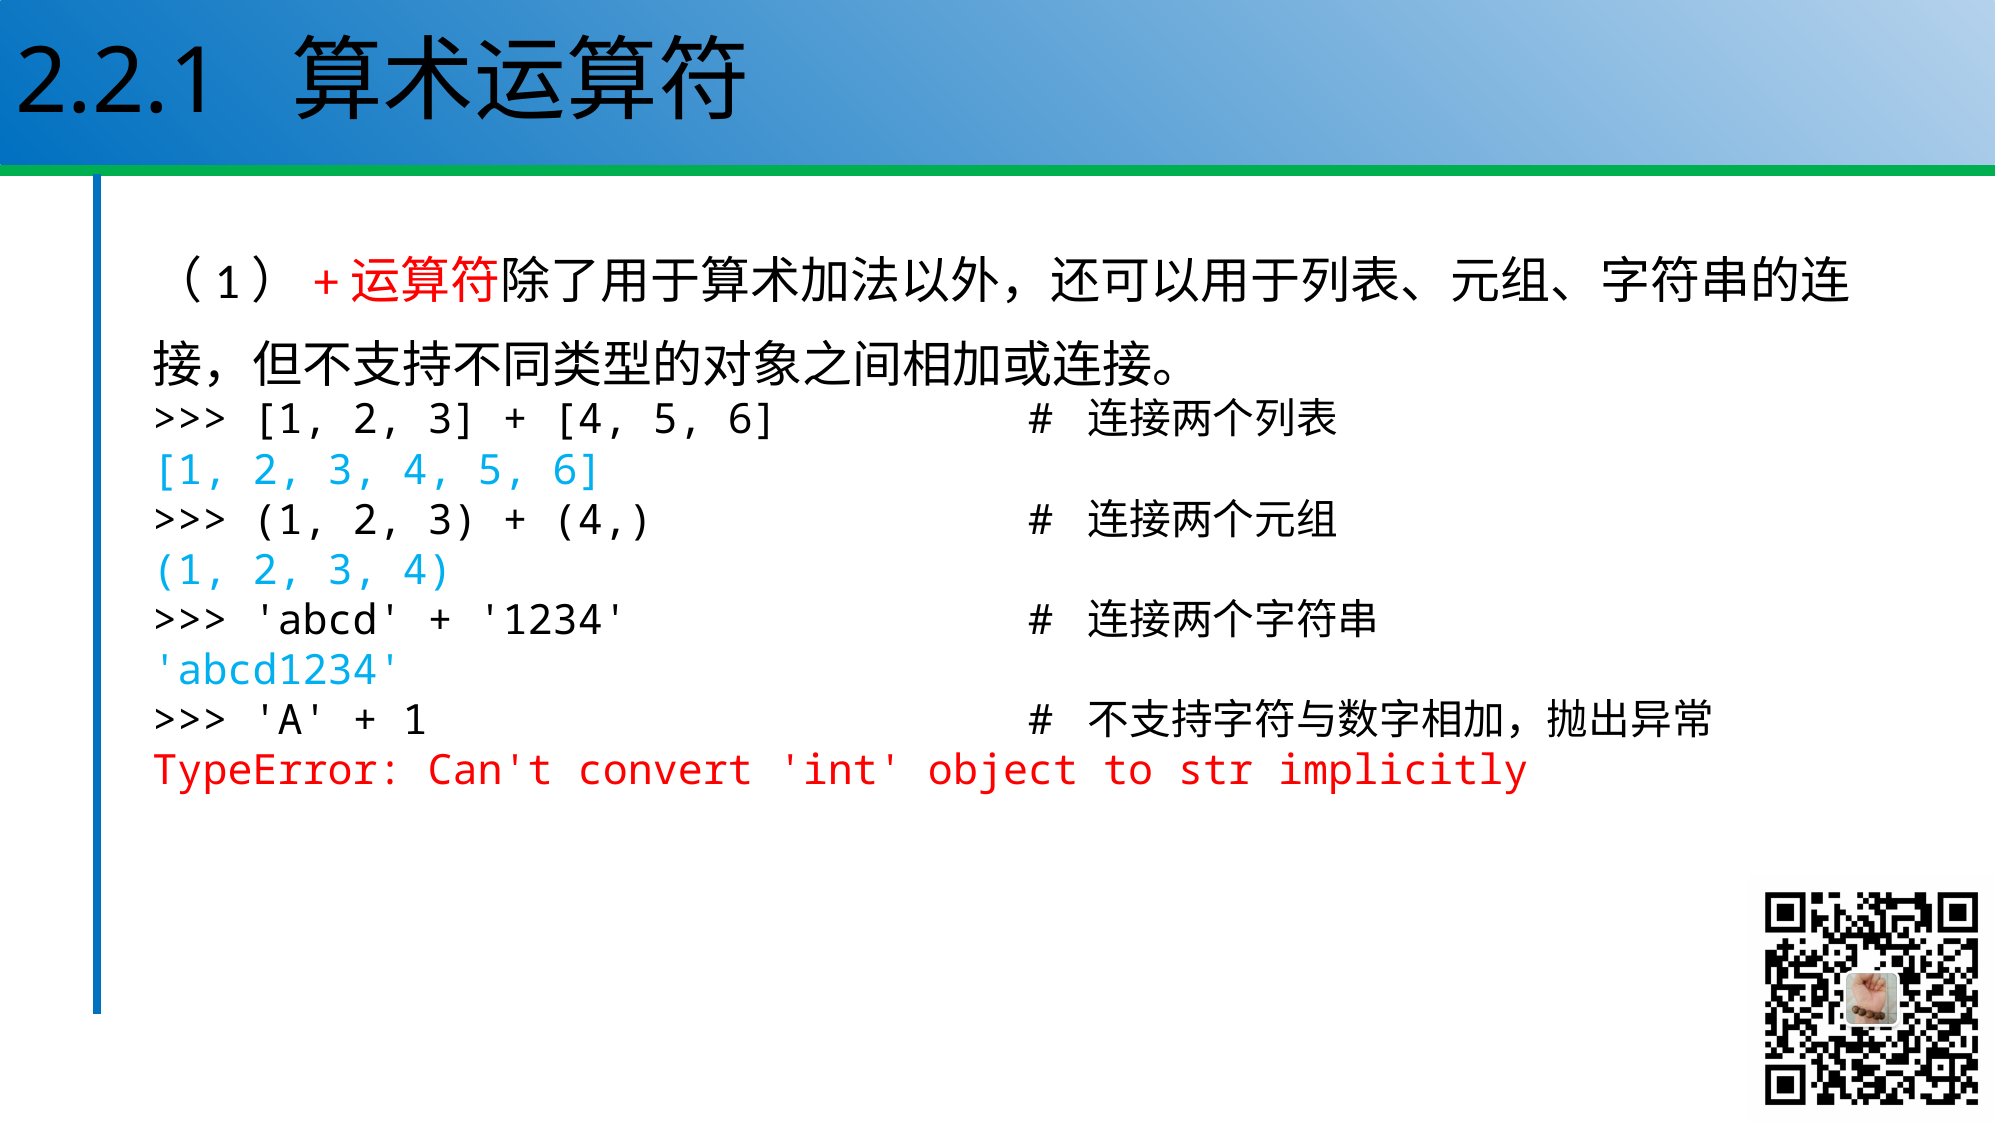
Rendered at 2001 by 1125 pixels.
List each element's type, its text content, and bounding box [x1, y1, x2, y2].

slide_number [1412, 1042, 1863, 1103]
list （1）+运算符除了用于算术加法以外，还可以用于列表、元组、字符串的连接，但不支持不同类型的对象之间相加或连接。 >>> [1, 2, 3] + [4, 5, 6] # 连接两个列表 [1, 2, 3, 4, 5, 6] >>> (1, 2, 3) + (4,) # 连接两个元组 (1, 2, 3, 4) >>> 'abcd' + '1234' # 连接两个字符串 'abcd1234' >>> 'A' + 1 # 不支持字符与数字相加，抛出异常 TypeError: Can't convert 'int' object to str implicitly [137, 216, 1909, 1043]
title 2.2.1 算术运算符 [0, 0, 1995, 165]
picture [1748, 875, 1995, 1122]
